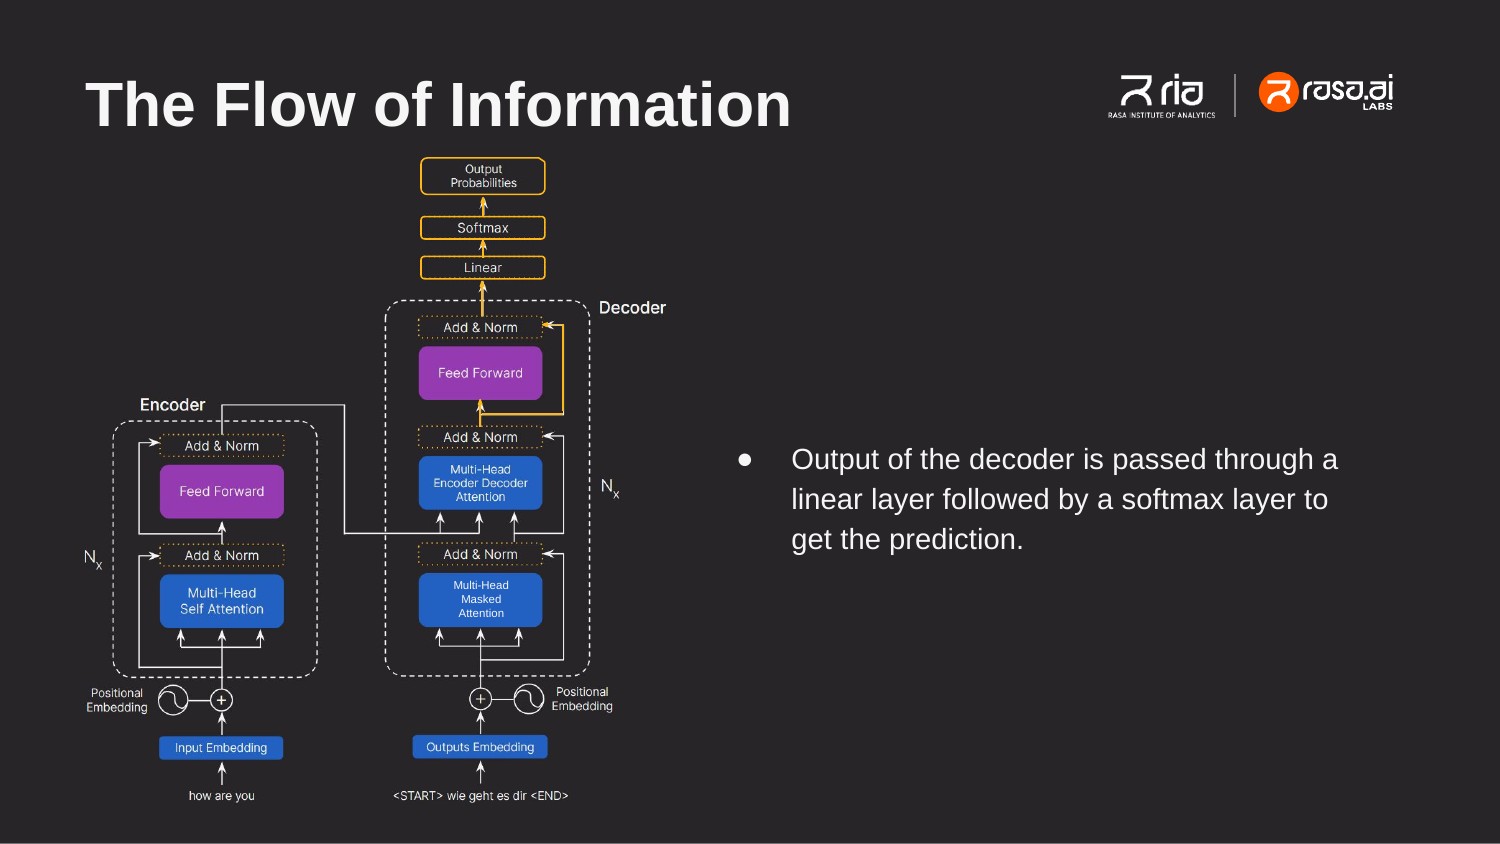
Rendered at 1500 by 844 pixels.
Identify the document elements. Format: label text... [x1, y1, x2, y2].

text_box Output of the decoder is passed through a linear layer followed by a softmax layer to get the prediction. [734, 433, 1373, 556]
title The Flow of Information [77, 50, 861, 205]
picture [1100, 65, 1223, 126]
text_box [57, 153, 698, 812]
